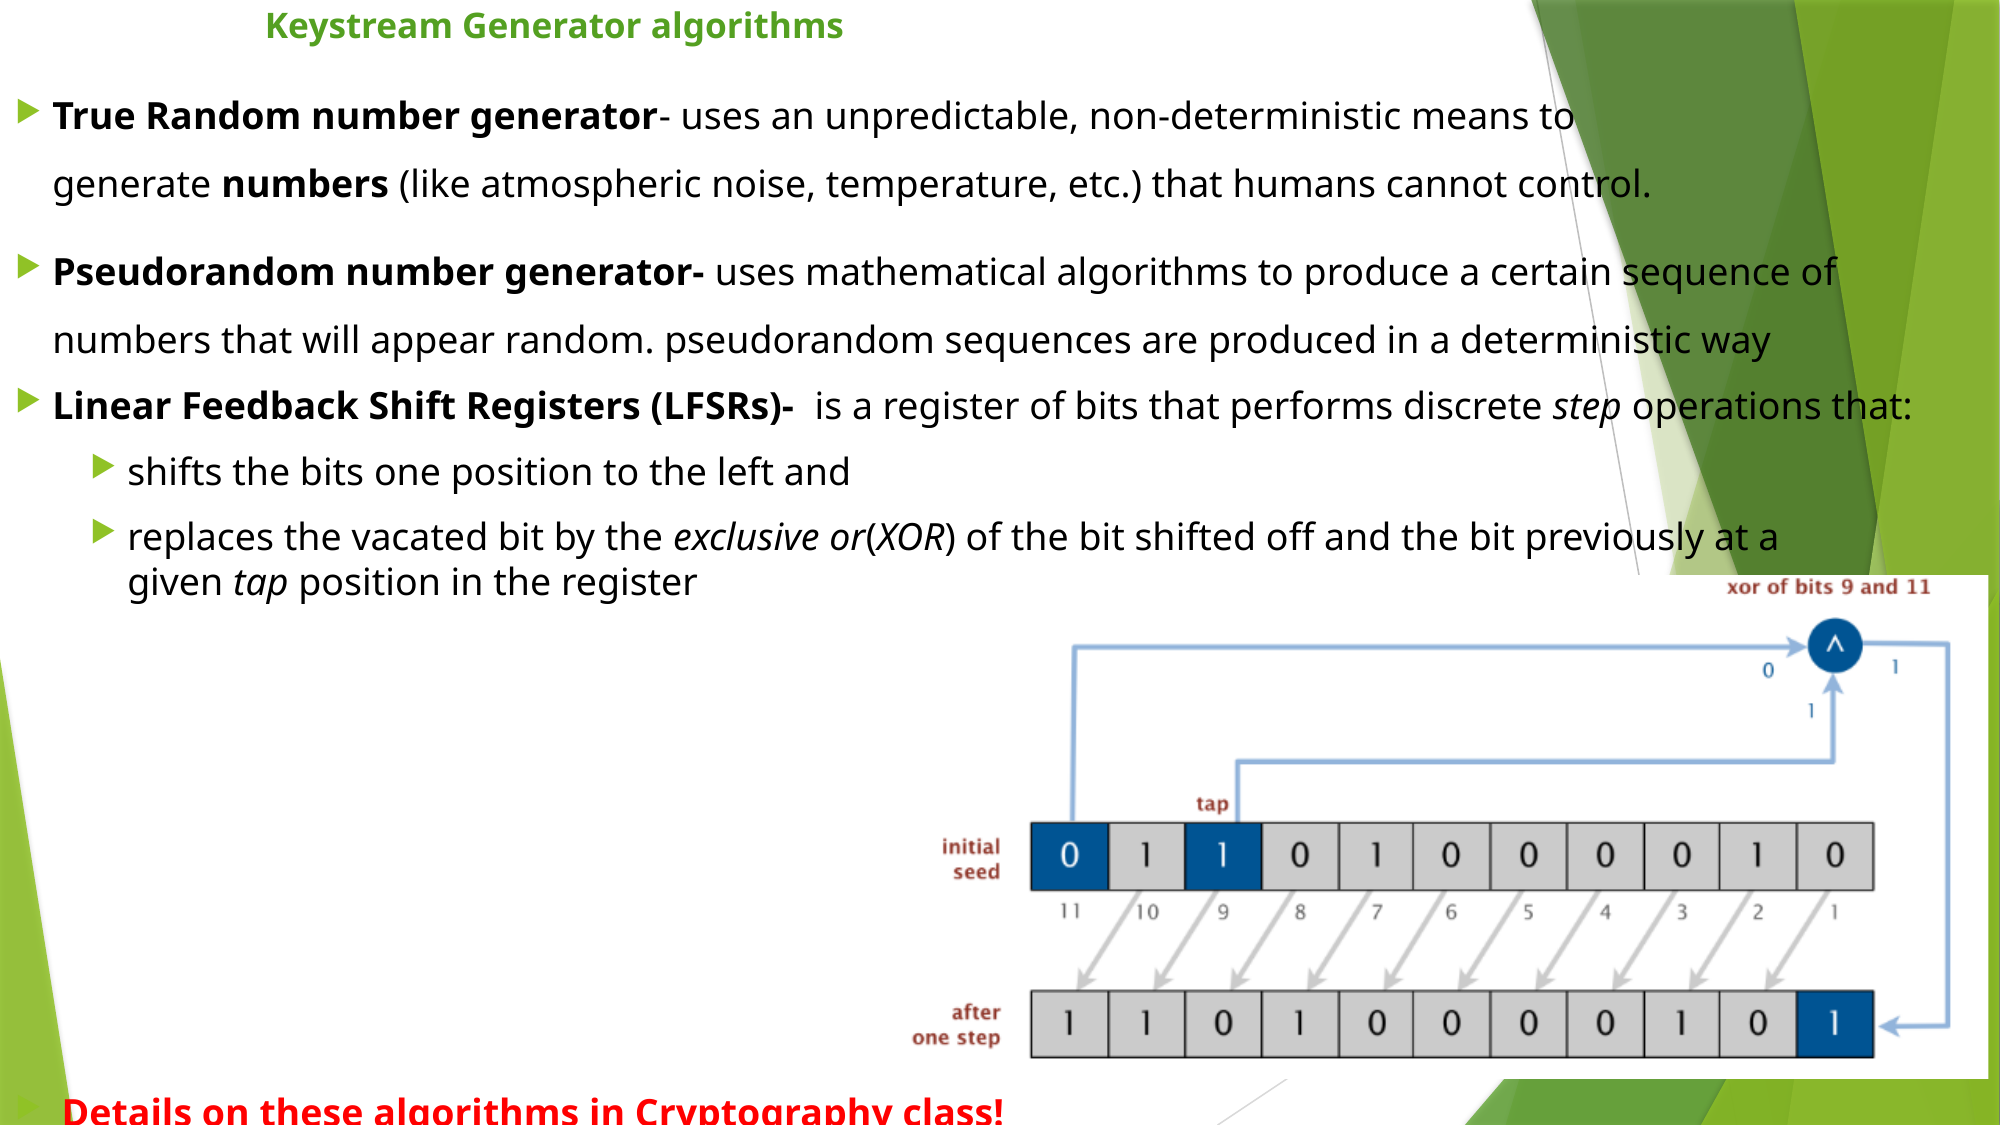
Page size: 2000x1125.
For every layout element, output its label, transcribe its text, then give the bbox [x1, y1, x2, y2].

picture [859, 574, 1989, 1080]
title Keystream Generator algorithms [249, 0, 1660, 96]
list True Random number generator- uses an unpredictable, non-deterministic means to generate numbers (like atmospheric noise, temperature, etc.) that humans cannot control. Pseudorandom number generator- uses mathematical algorithms to produce a certain sequence of numbers that will appear random. pseudorandom sequences are produced in a deterministic way Linear Feedback Shift Registers (LFSRs)- is a register of bits that performs discrete step operations that: shifts the bits one position to the left and replaces the vacated bit by the exclusive or(XOR) of the bit shifted off and the bit previously at a given tap position in the register Details on these algorithms in Cryptography class! [0, 62, 1988, 1125]
